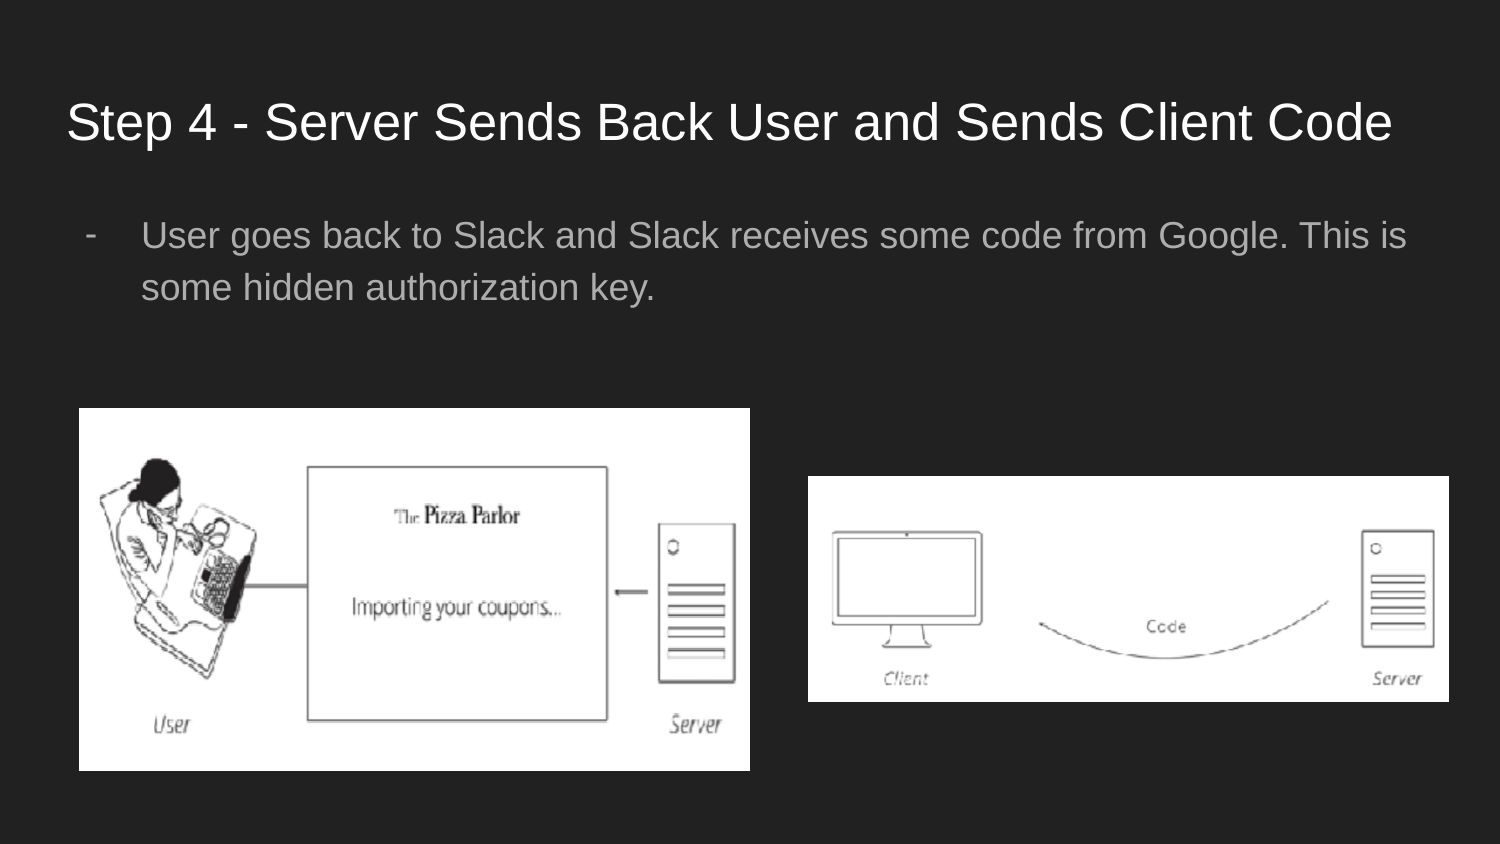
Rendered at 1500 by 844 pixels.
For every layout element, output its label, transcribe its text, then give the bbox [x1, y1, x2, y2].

picture [79, 408, 751, 771]
picture [808, 476, 1450, 703]
title Step 4 - Server Sends Back User and Sends Client Code [51, 72, 1449, 167]
list User goes back to Slack and Slack receives some code from Google. This is some hidden authorization key. [51, 189, 1449, 750]
